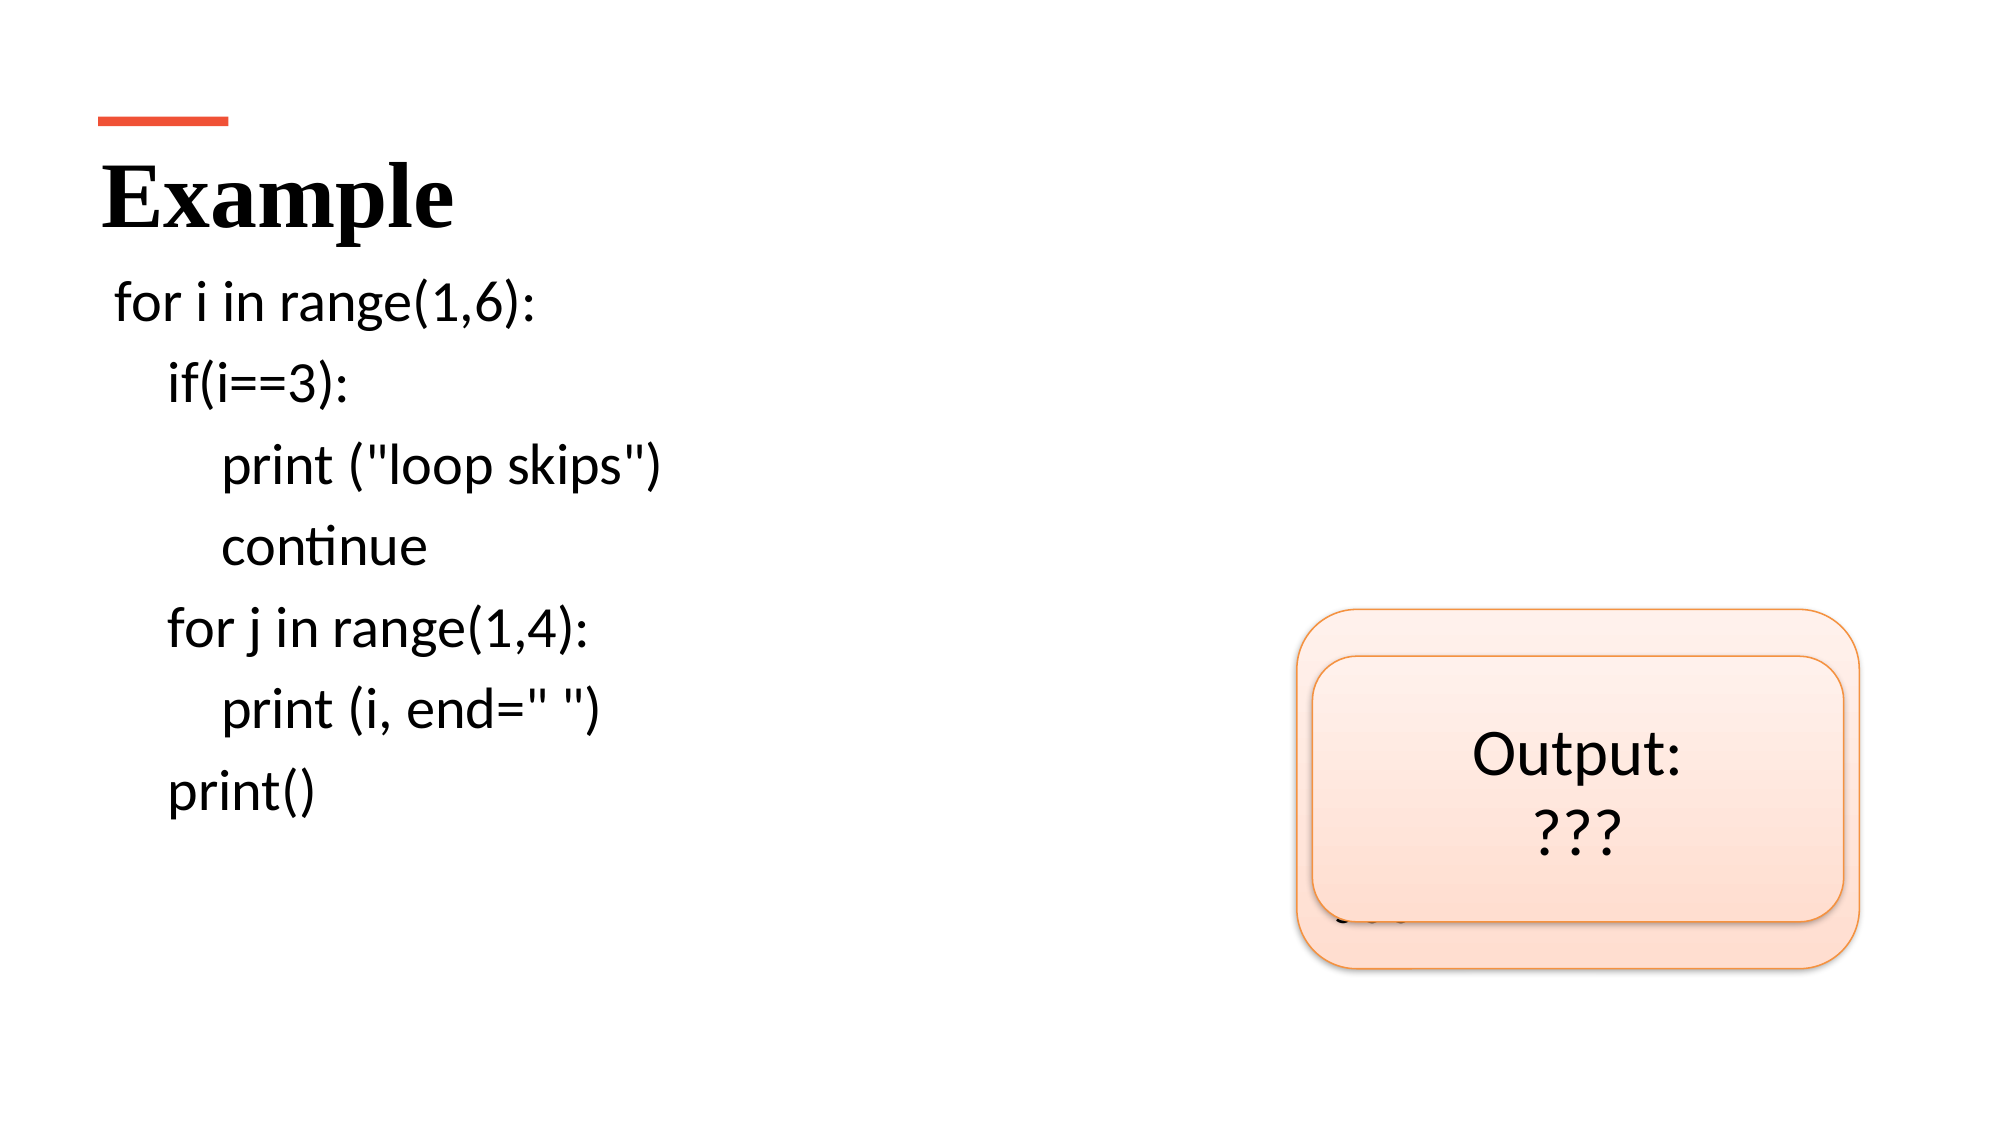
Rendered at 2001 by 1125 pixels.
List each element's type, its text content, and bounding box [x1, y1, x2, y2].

text_box Output: ??? [1311, 655, 1845, 923]
text_box [96, 115, 231, 128]
list for i in range(1,6): if(i==3): print ("loop skips") continue for j in range(1,4): print (i, end=" ") print() [99, 255, 984, 1043]
text_box Output: 1 1 1 2 2 2 Loop skips 4 4 4 5 5 5 [1296, 608, 1861, 970]
text_box Example [86, 126, 1914, 254]
